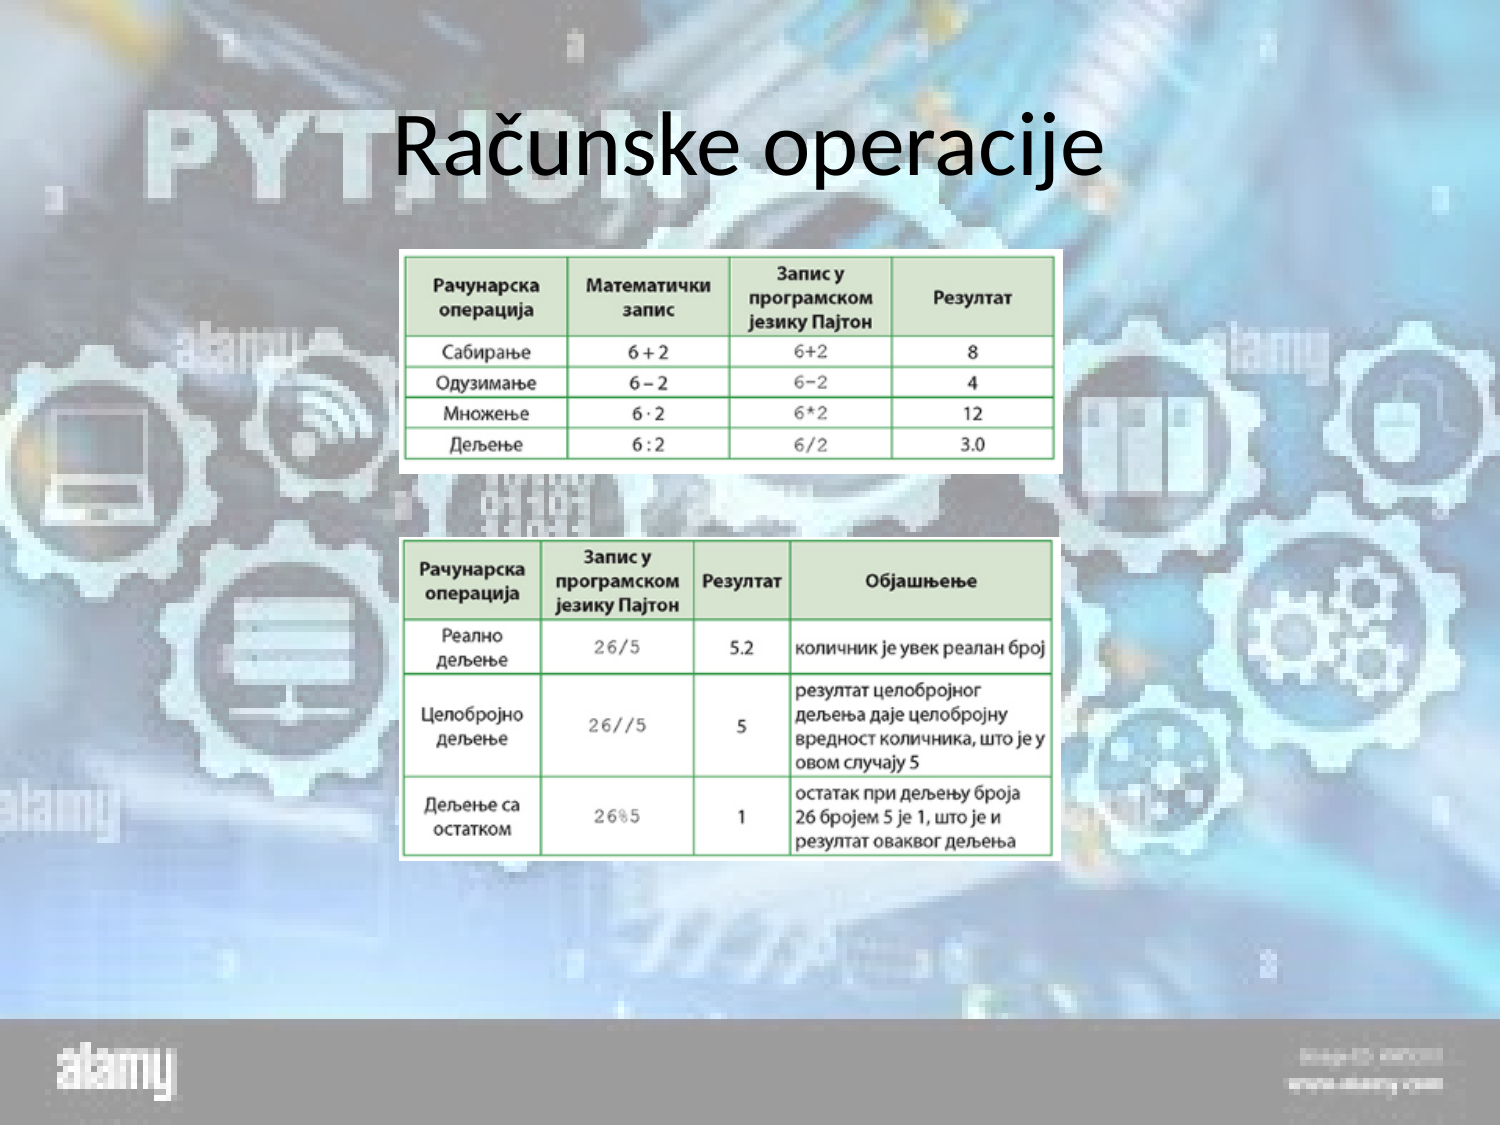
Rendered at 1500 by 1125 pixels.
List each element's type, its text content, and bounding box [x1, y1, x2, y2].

picture [399, 537, 1062, 862]
picture [399, 249, 1063, 474]
title Računske operacije [75, 45, 1425, 233]
